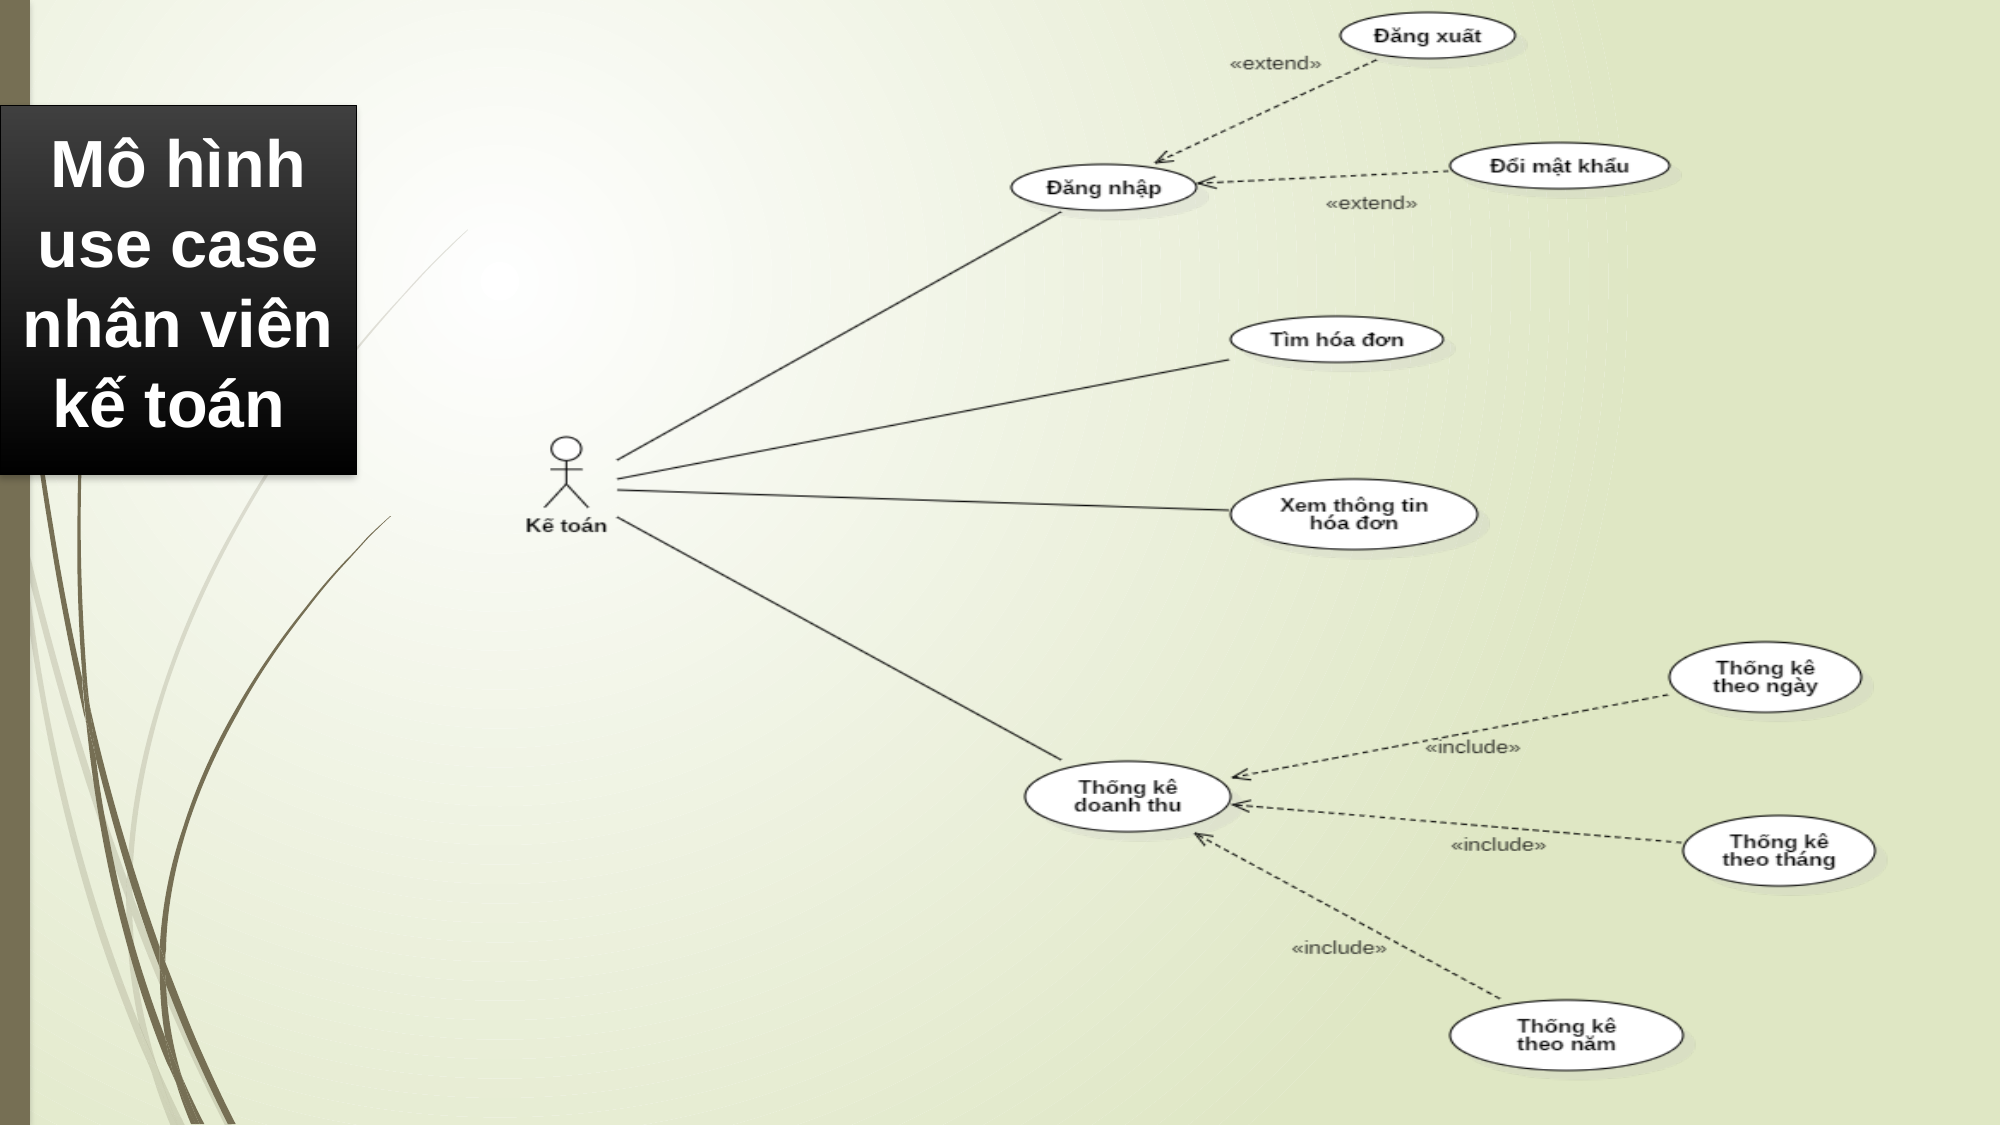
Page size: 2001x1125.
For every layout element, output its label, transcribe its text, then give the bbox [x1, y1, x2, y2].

text_box Mô hình use case nhân viên kế toán [0, 105, 357, 475]
picture [500, 0, 1944, 1125]
